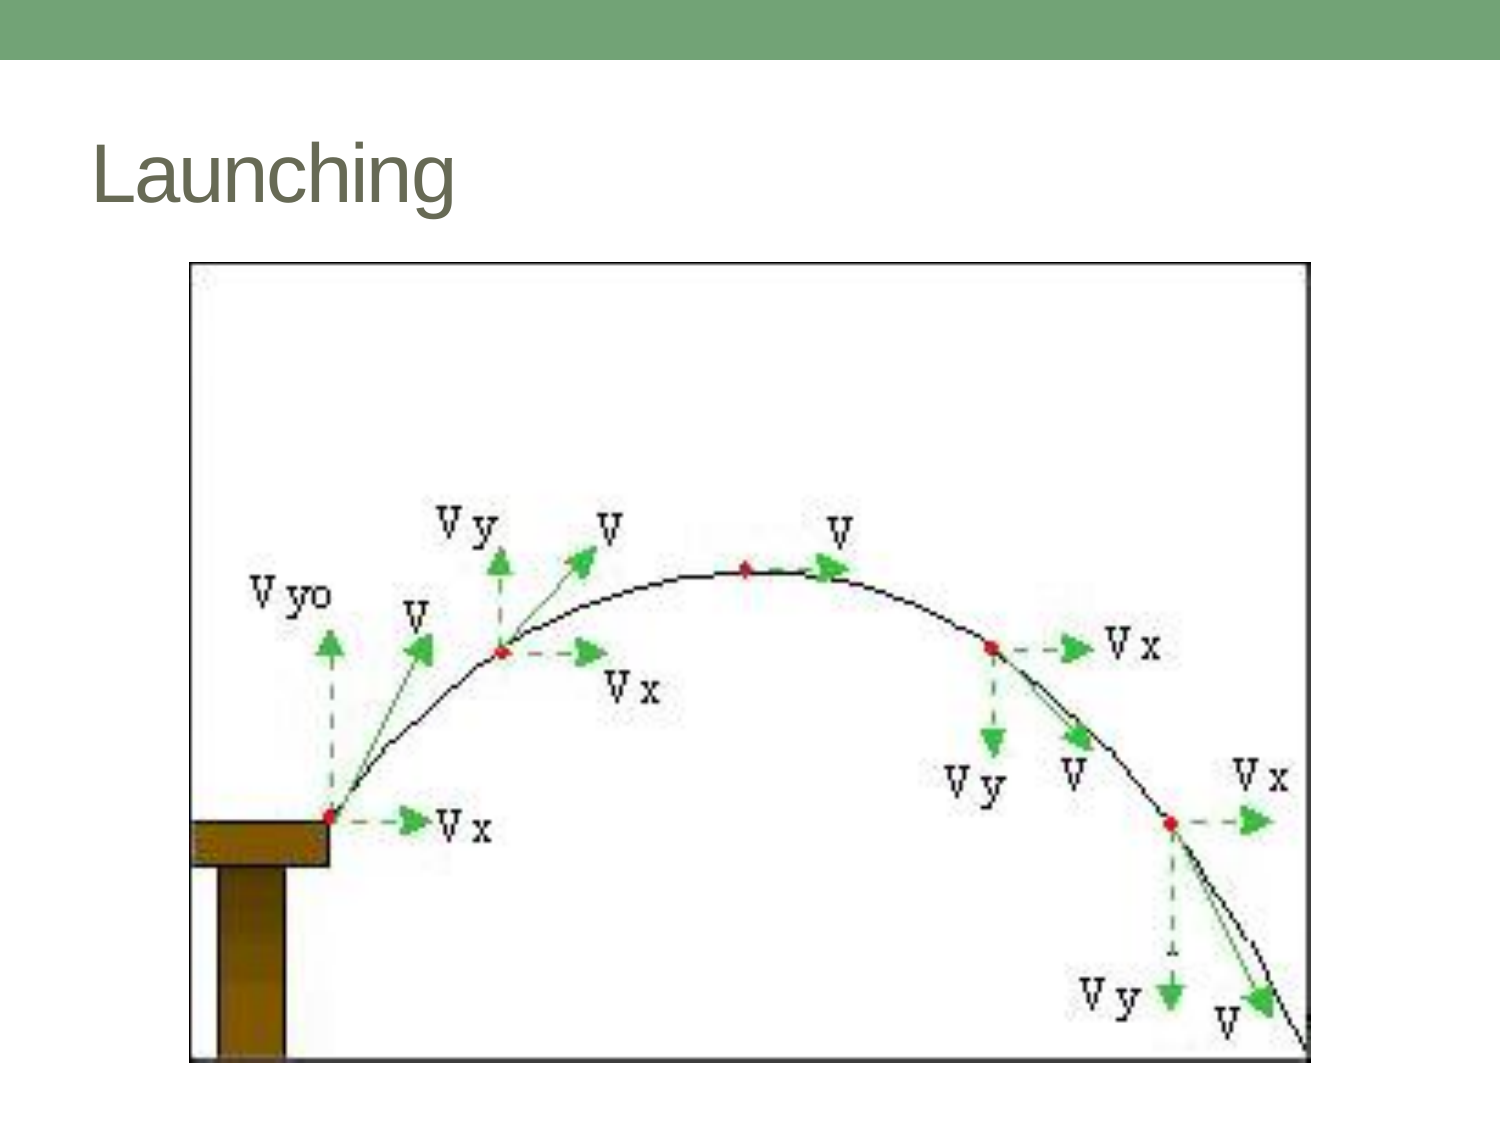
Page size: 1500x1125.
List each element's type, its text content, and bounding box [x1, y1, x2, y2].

title Launching [75, 87, 1425, 250]
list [188, 262, 1311, 1063]
